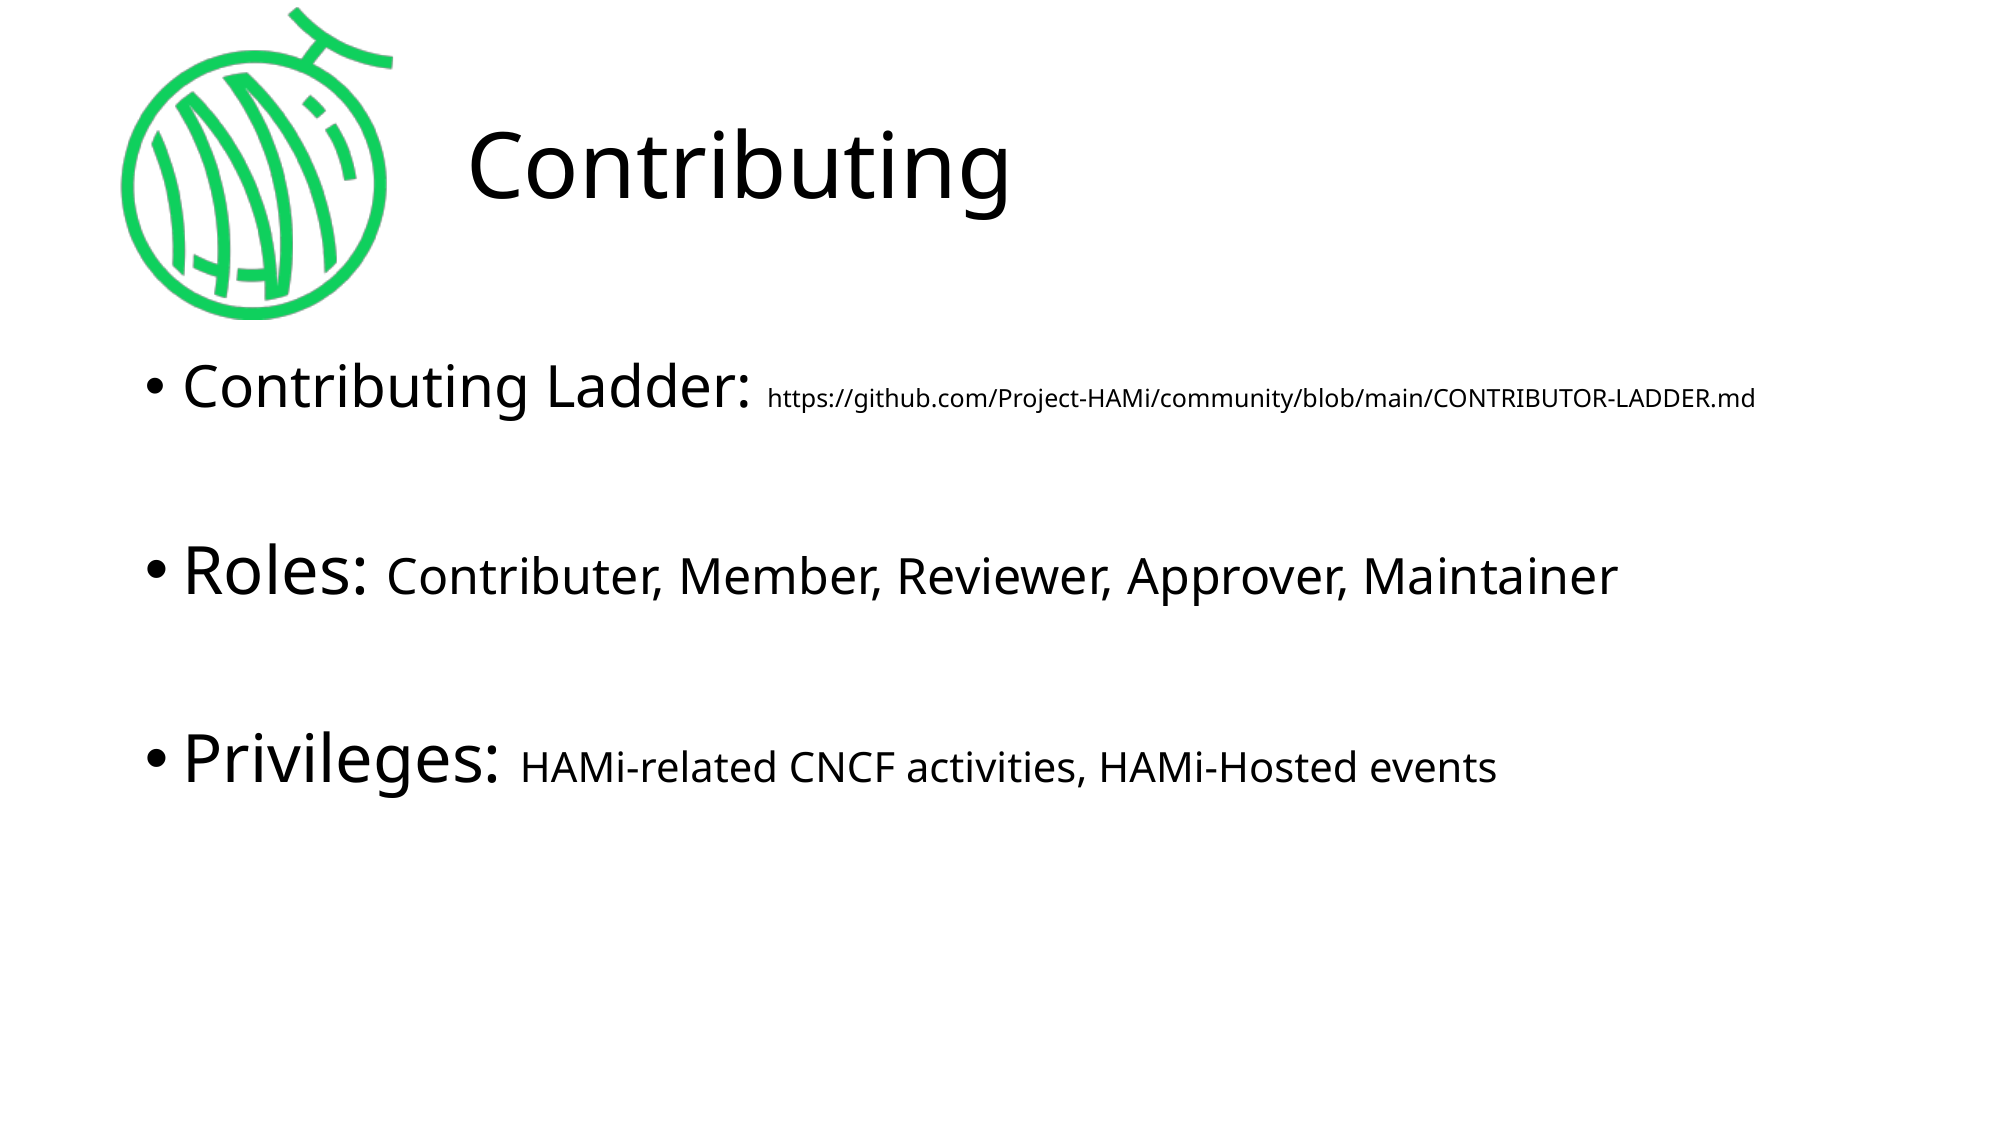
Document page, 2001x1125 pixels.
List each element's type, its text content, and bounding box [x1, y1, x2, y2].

list Contributing Ladder: https://github.com/Project-HAMi/community/blob/main/CONTRIBUTOR-LADDER.md Roles: Contributer, Member, Reviewer, Approver, Maintainer Privileges: HAMi-related CNCF activities, HAMi-Hosted events [136, 349, 1863, 1036]
title Contributing [458, 59, 1863, 278]
picture [101, 7, 415, 321]
